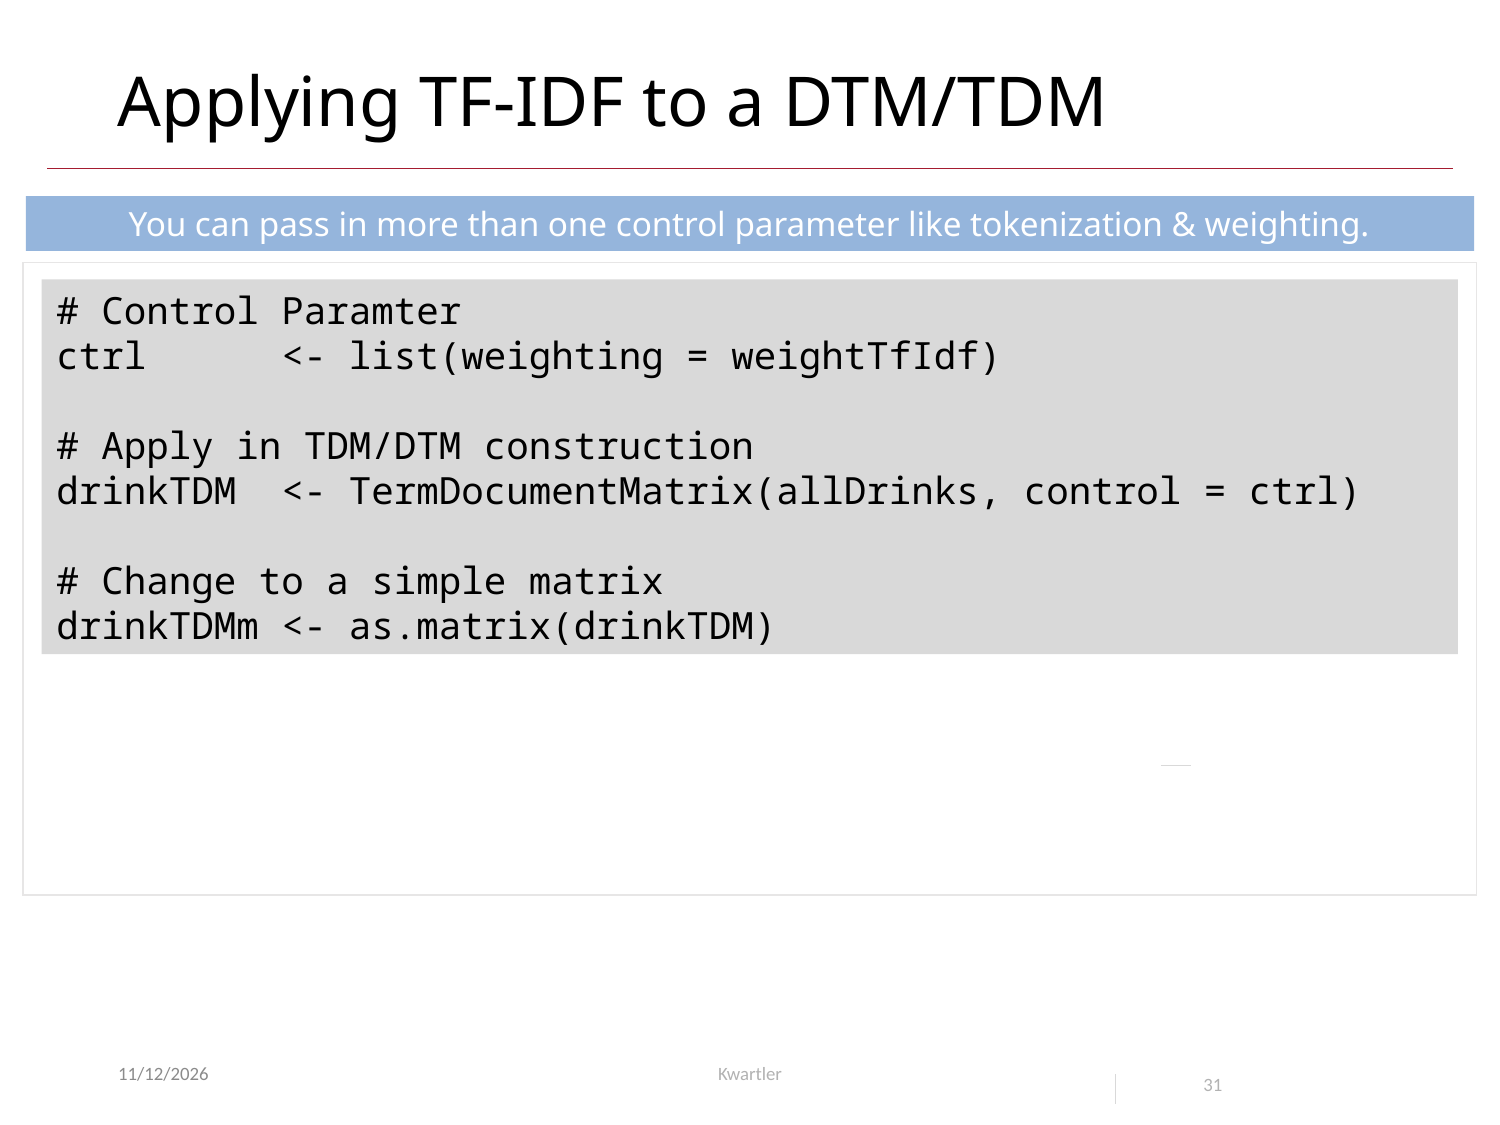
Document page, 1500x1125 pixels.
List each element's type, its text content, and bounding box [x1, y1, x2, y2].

text_box [22, 261, 1478, 896]
slide_number 31 [1188, 1042, 1330, 1103]
footer Kwartler [496, 1042, 1004, 1103]
text_box You can pass in more than one control parameter like tokenization & weighting. [25, 196, 1475, 251]
text_box # Control Paramter ctrl <- list(weighting = weightTfIdf) # Apply in TDM/DTM construction drinkTDM <- TermDocumentMatrix(allDrinks, control = ctrl) # Change to a simple matrix drinkTDMm <- as.matrix(drinkTDM) [41, 279, 1458, 655]
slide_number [103, 1042, 441, 1103]
title Applying TF-IDF to a DTM/TDM [103, 59, 1397, 157]
